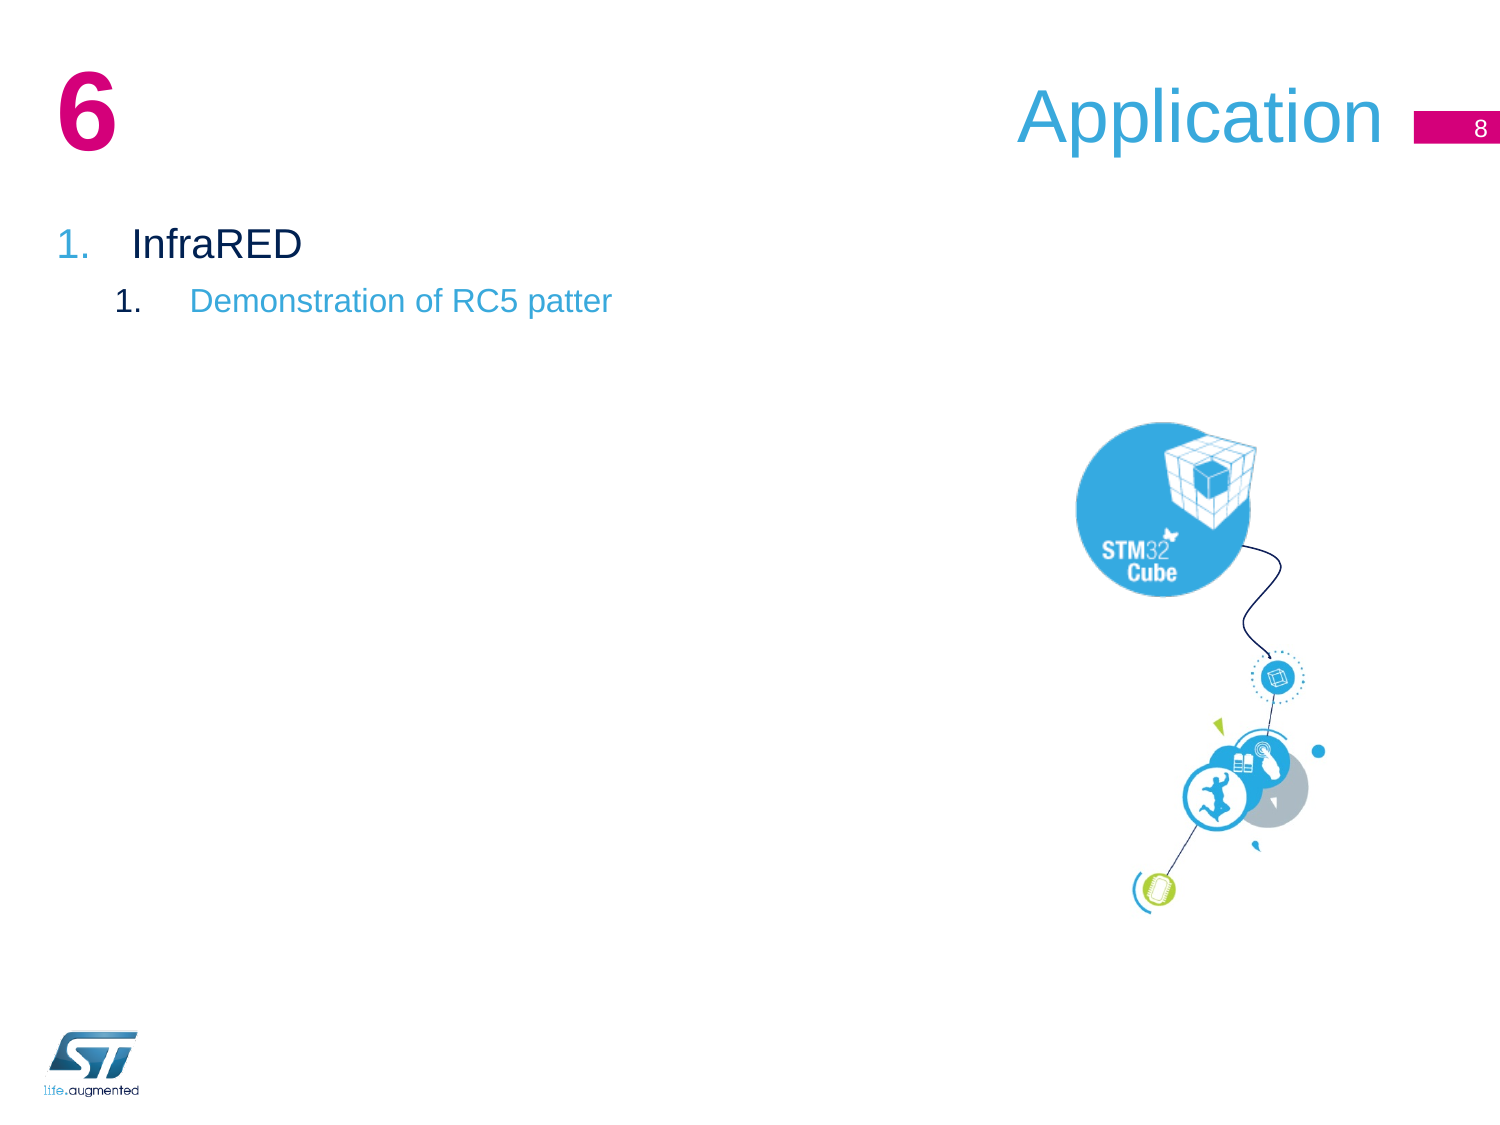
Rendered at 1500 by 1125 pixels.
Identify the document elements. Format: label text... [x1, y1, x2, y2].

picture [36, 1022, 147, 1103]
text_box 6 [41, 11, 163, 200]
list InfraRED Demonstration of RC5 patter [41, 209, 1392, 533]
slide_number 8 [1413, 111, 1500, 144]
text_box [1118, 543, 1331, 921]
picture [1073, 416, 1259, 601]
title Application [74, 18, 1400, 207]
